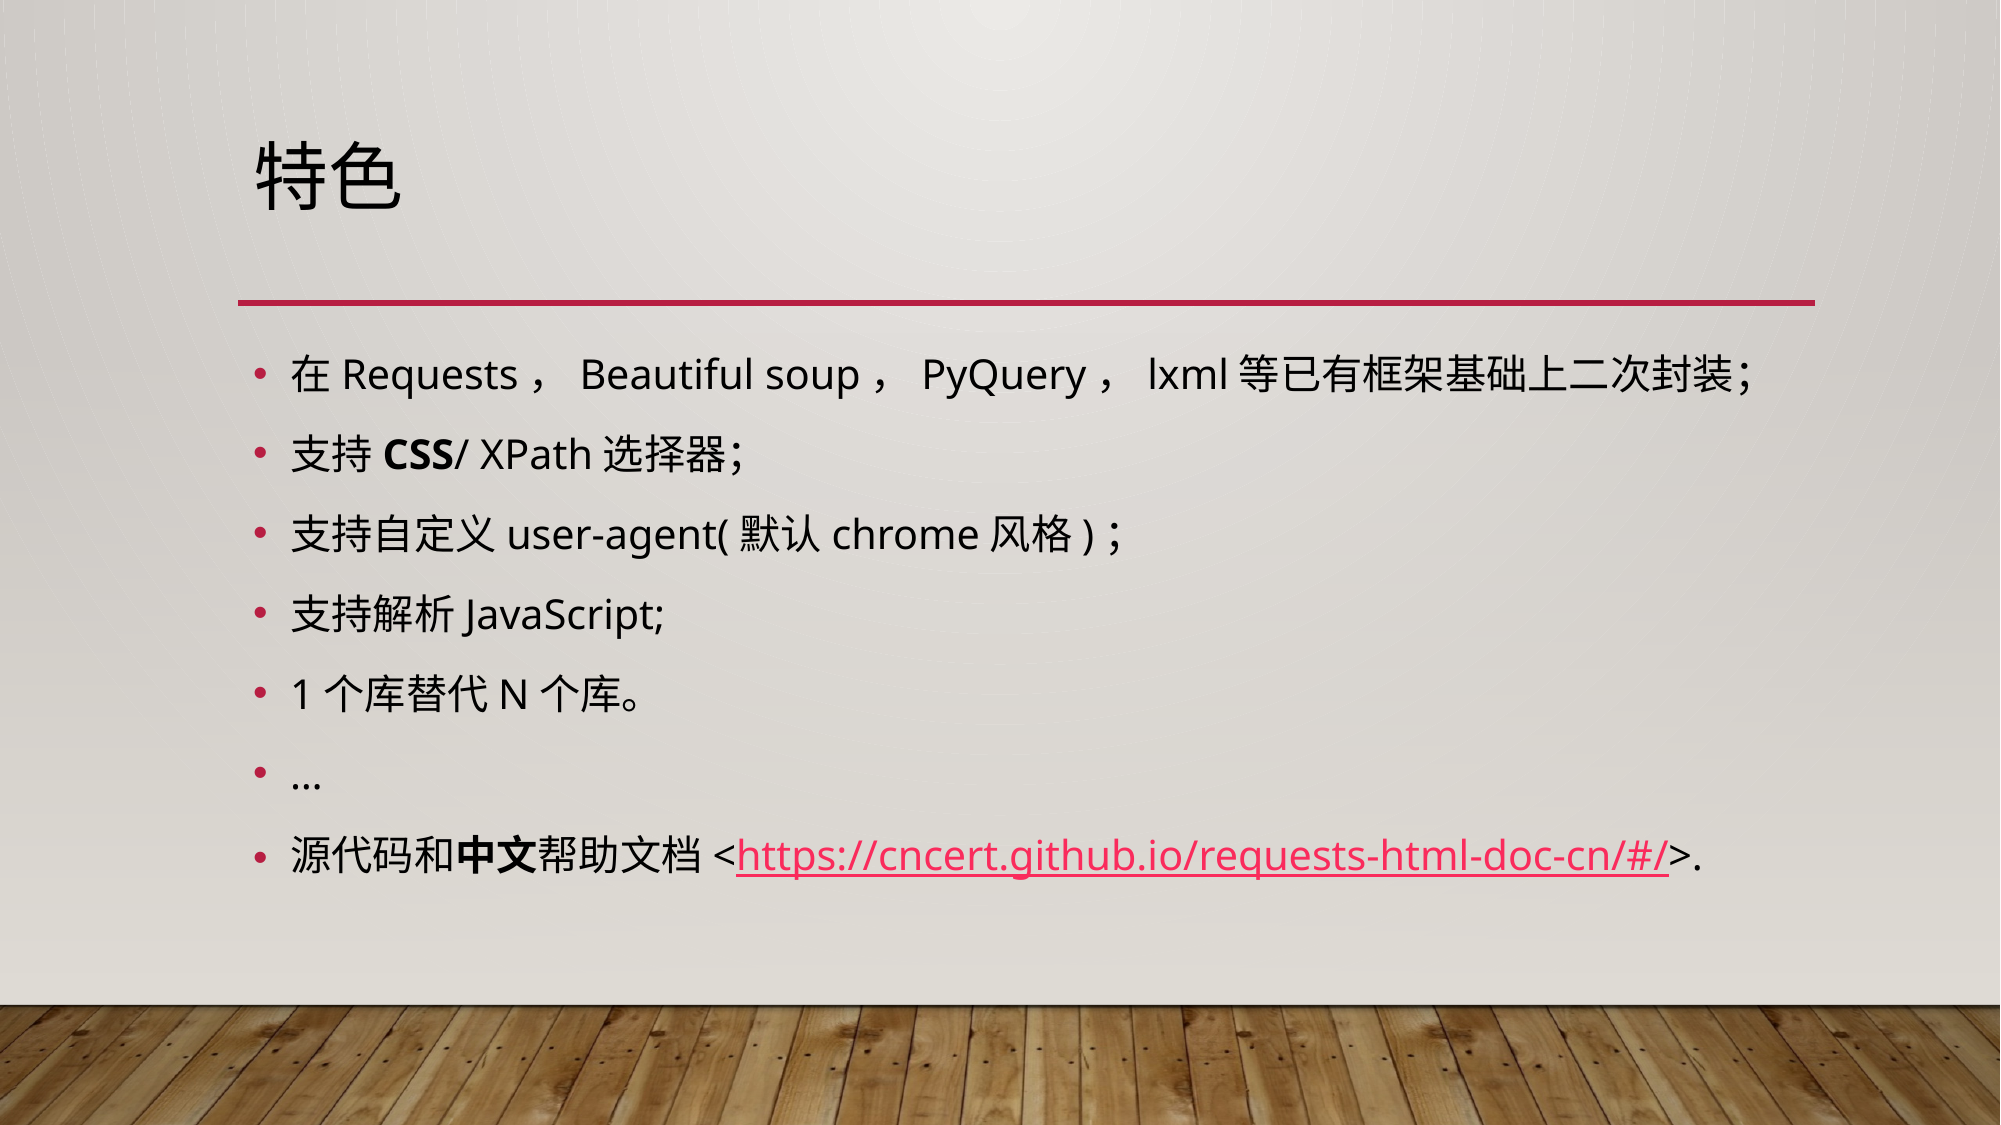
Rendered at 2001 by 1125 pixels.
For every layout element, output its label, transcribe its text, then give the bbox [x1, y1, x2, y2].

list 在Requests，Beautiful soup，PyQuery，lxml等已有框架基础上二次封装； 支持CSS/ XPath选择器； 支持自定义user-agent(默认chrome风格)； 支持解析JavaScript; 1个库替代N个库。 … 源代码和中文帮助文档<https://cncert.github.io/requests-html-doc-cn/#/>. [238, 330, 1814, 897]
title 特色 [238, 131, 1814, 305]
picture [0, 1005, 2000, 1125]
